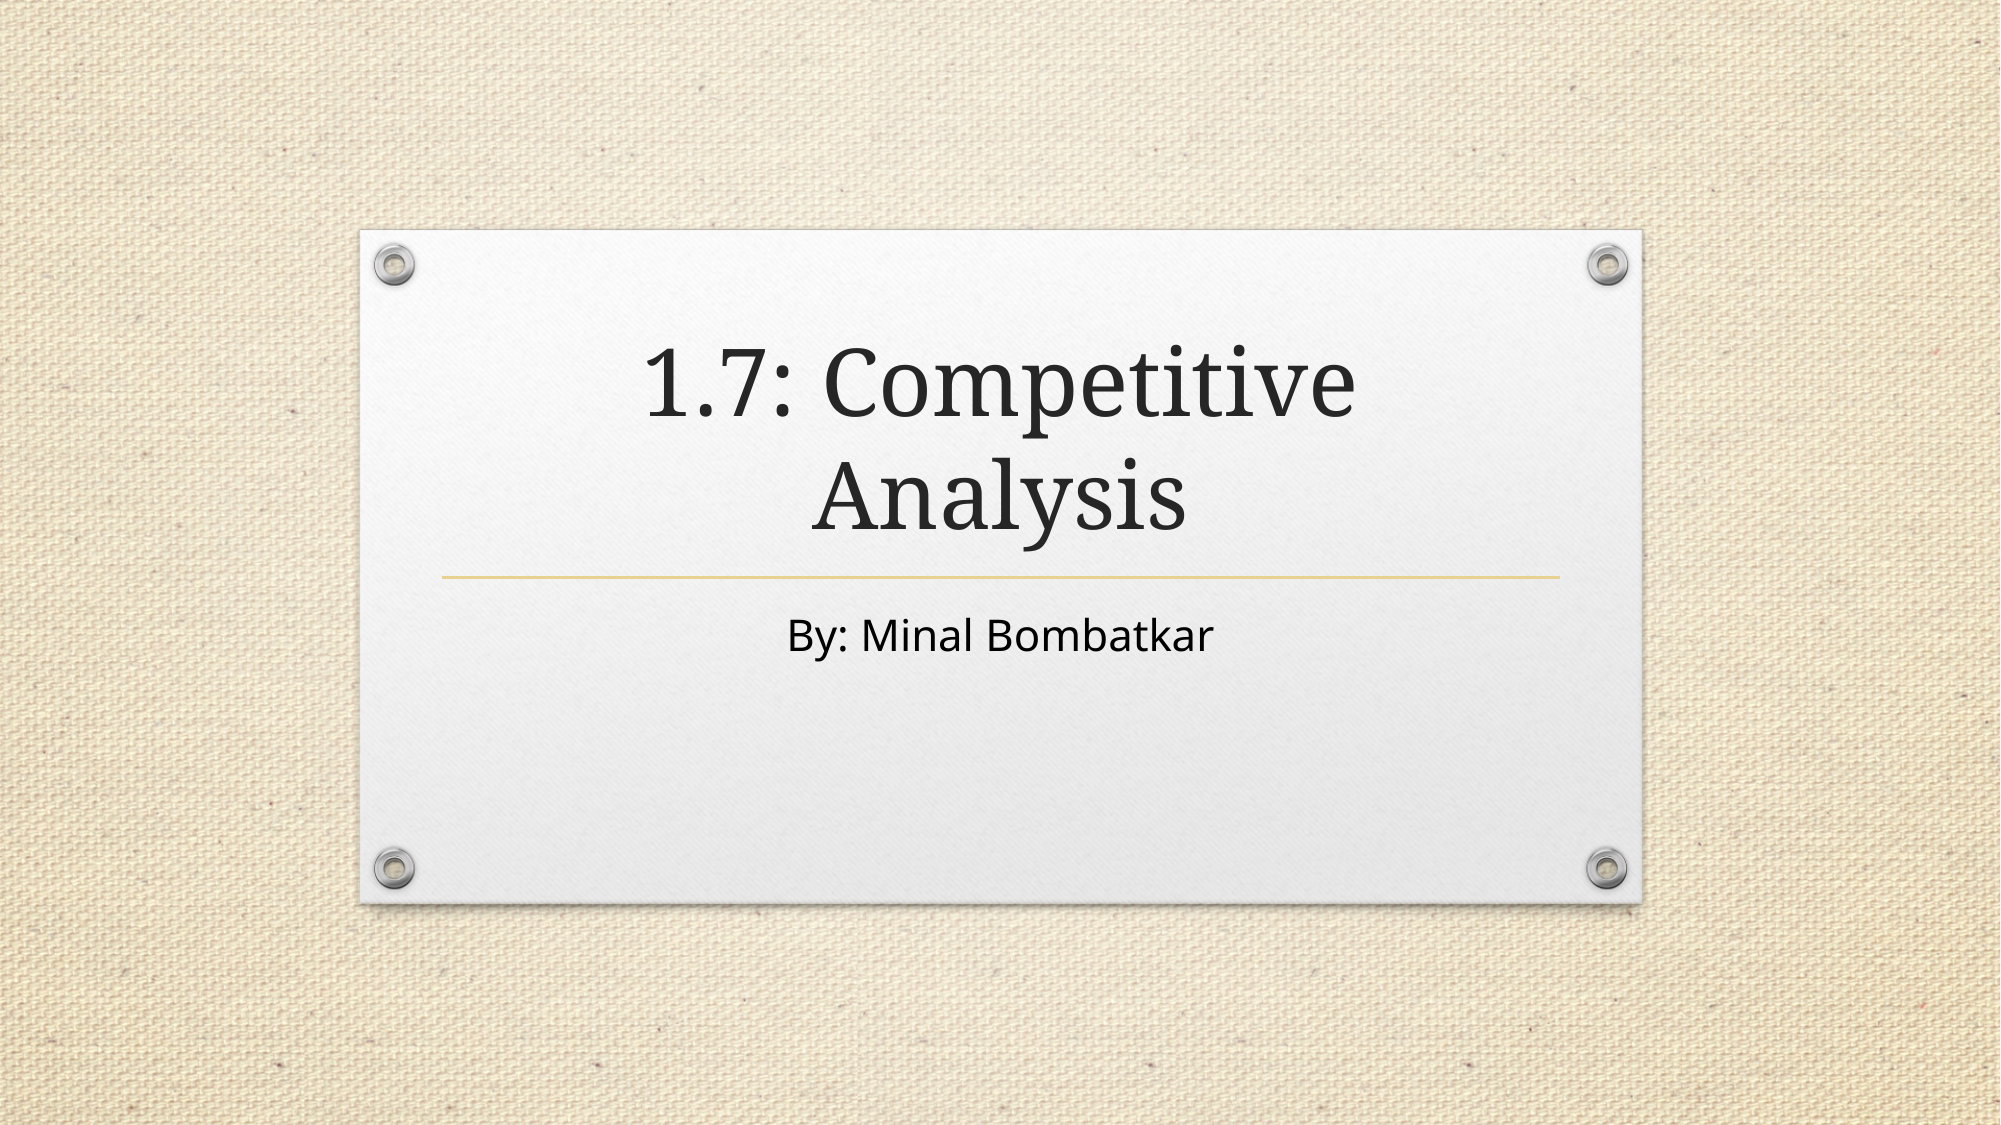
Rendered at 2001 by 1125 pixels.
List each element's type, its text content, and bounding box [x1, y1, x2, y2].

subtitle By: Minal Bombatkar [441, 600, 1560, 817]
picture [0, 0, 2001, 1125]
title 1.7: Competitive Analysis [441, 306, 1560, 556]
